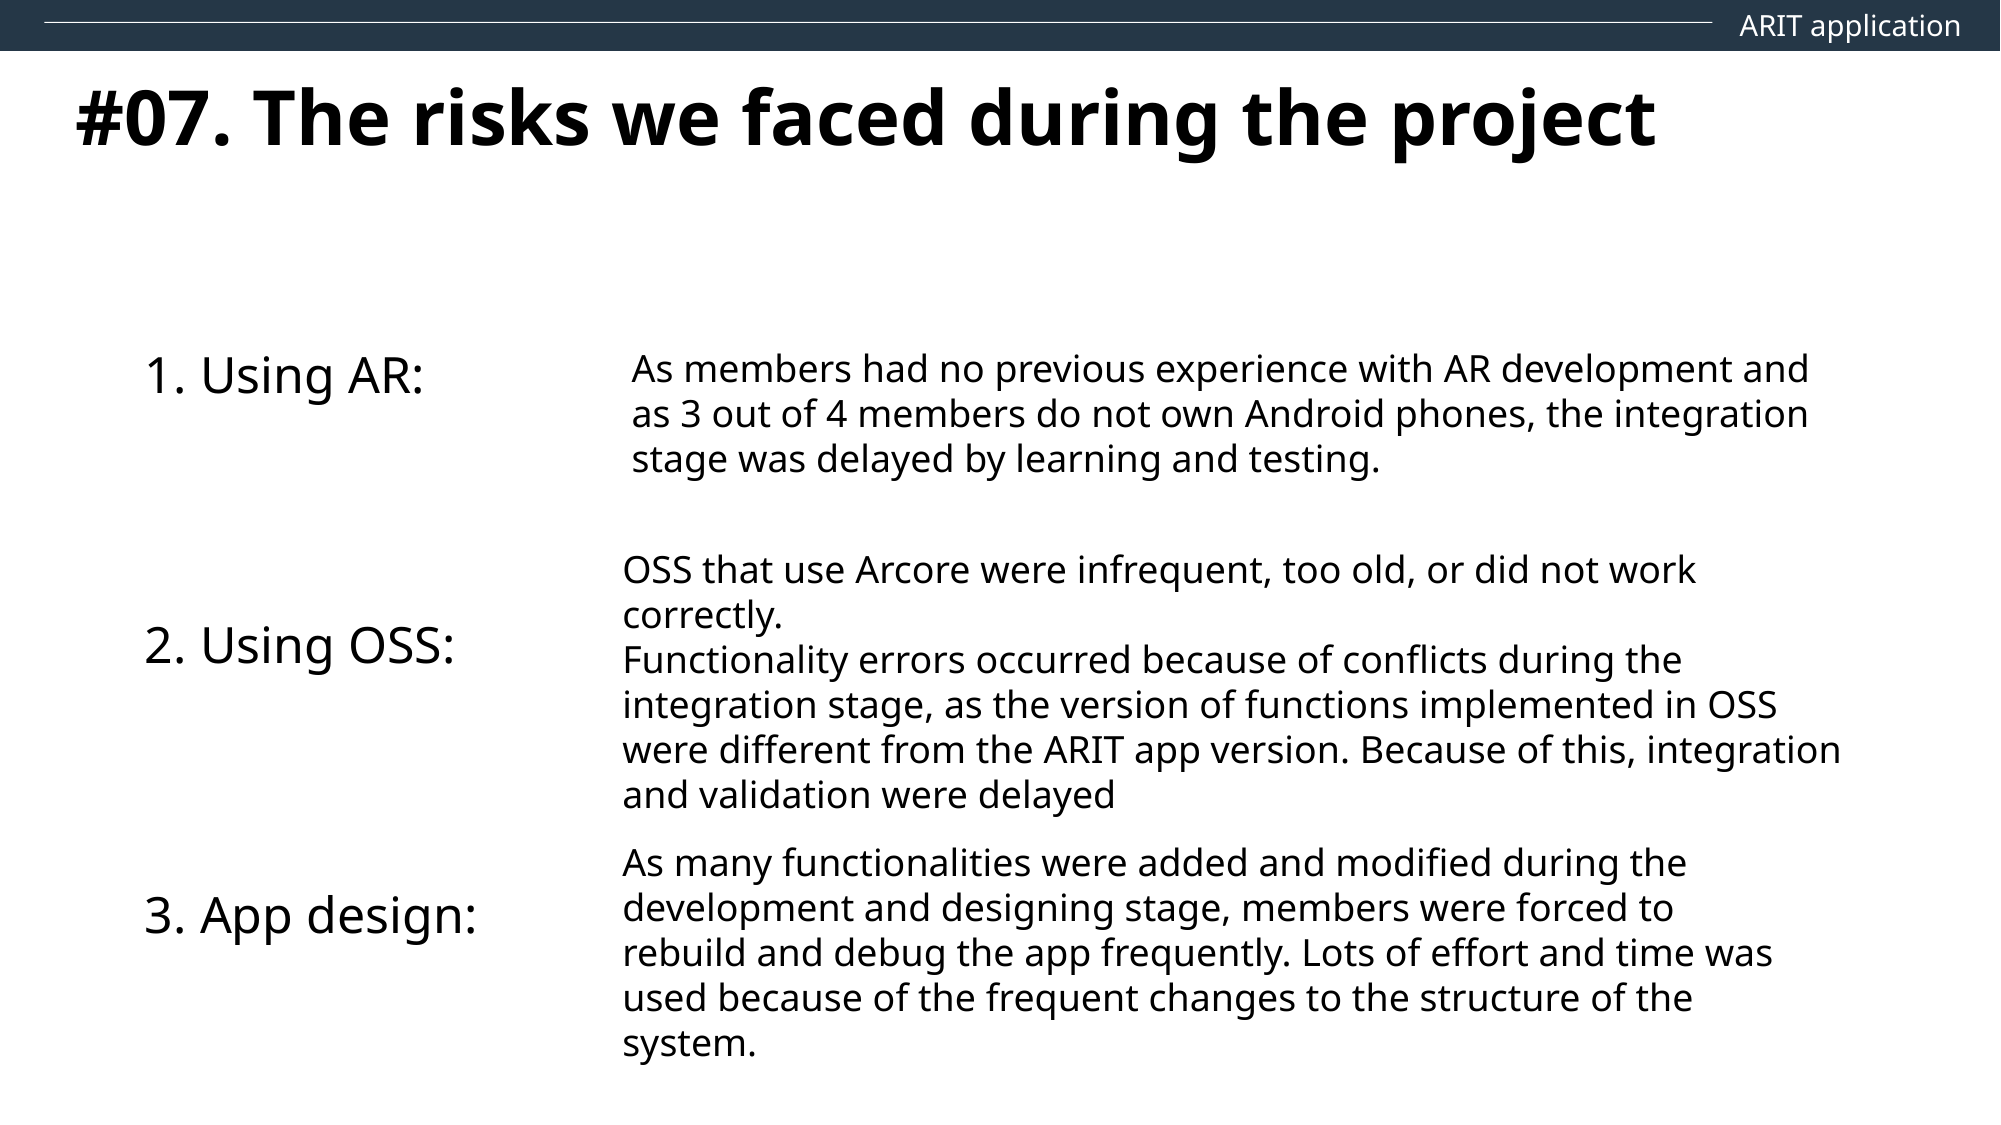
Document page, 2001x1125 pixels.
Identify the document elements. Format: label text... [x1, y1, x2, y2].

text_box 2. Using OSS: [130, 606, 563, 681]
title #07. The risks we faced during the project [60, 43, 1786, 198]
text_box 1. Using AR: [130, 335, 451, 411]
text_box 3. App design: [130, 876, 571, 952]
text_box ARIT application [1631, 0, 1977, 51]
text_box As many functionalities were added and modified during the development and designing stage, members were forced to rebuild and debug the app frequently. Lots of effort and time was used because of the frequent changes to the structure of the system. [607, 831, 1822, 1071]
text_box [0, 0, 1631, 52]
text_box [1786, 0, 2000, 52]
text_box As members had no previous experience with AR development and as 3 out of 4 members do not own Android phones, the integration stage was delayed by learning and testing. [616, 337, 1831, 487]
text_box OSS that use Arcore were infrequent, too old, or did not work correctly. Functionality errors occurred because of conflicts during the integration stage, as the version of functions implemented in OSS were different from the ARIT app version. Because of this, integration and validation were delayed [607, 538, 1870, 824]
